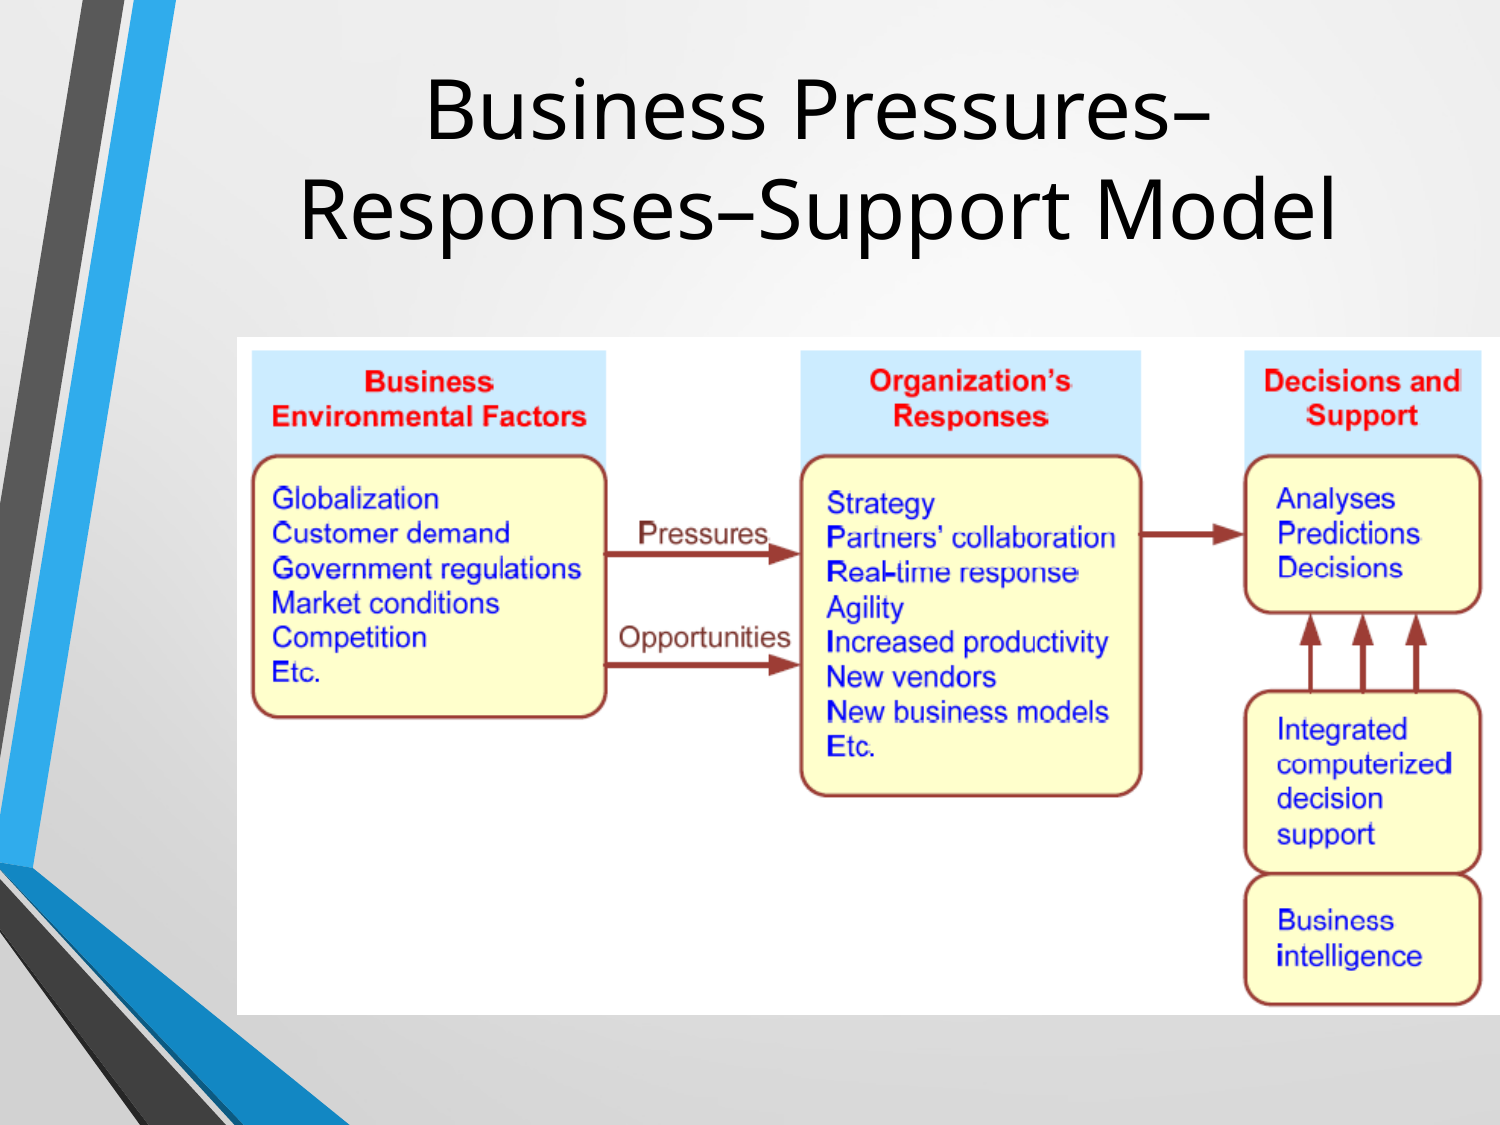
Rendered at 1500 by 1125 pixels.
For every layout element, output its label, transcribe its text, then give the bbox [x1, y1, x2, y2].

picture [237, 337, 1500, 1016]
title Business Pressures–Responses–Support Model [186, 37, 1451, 275]
